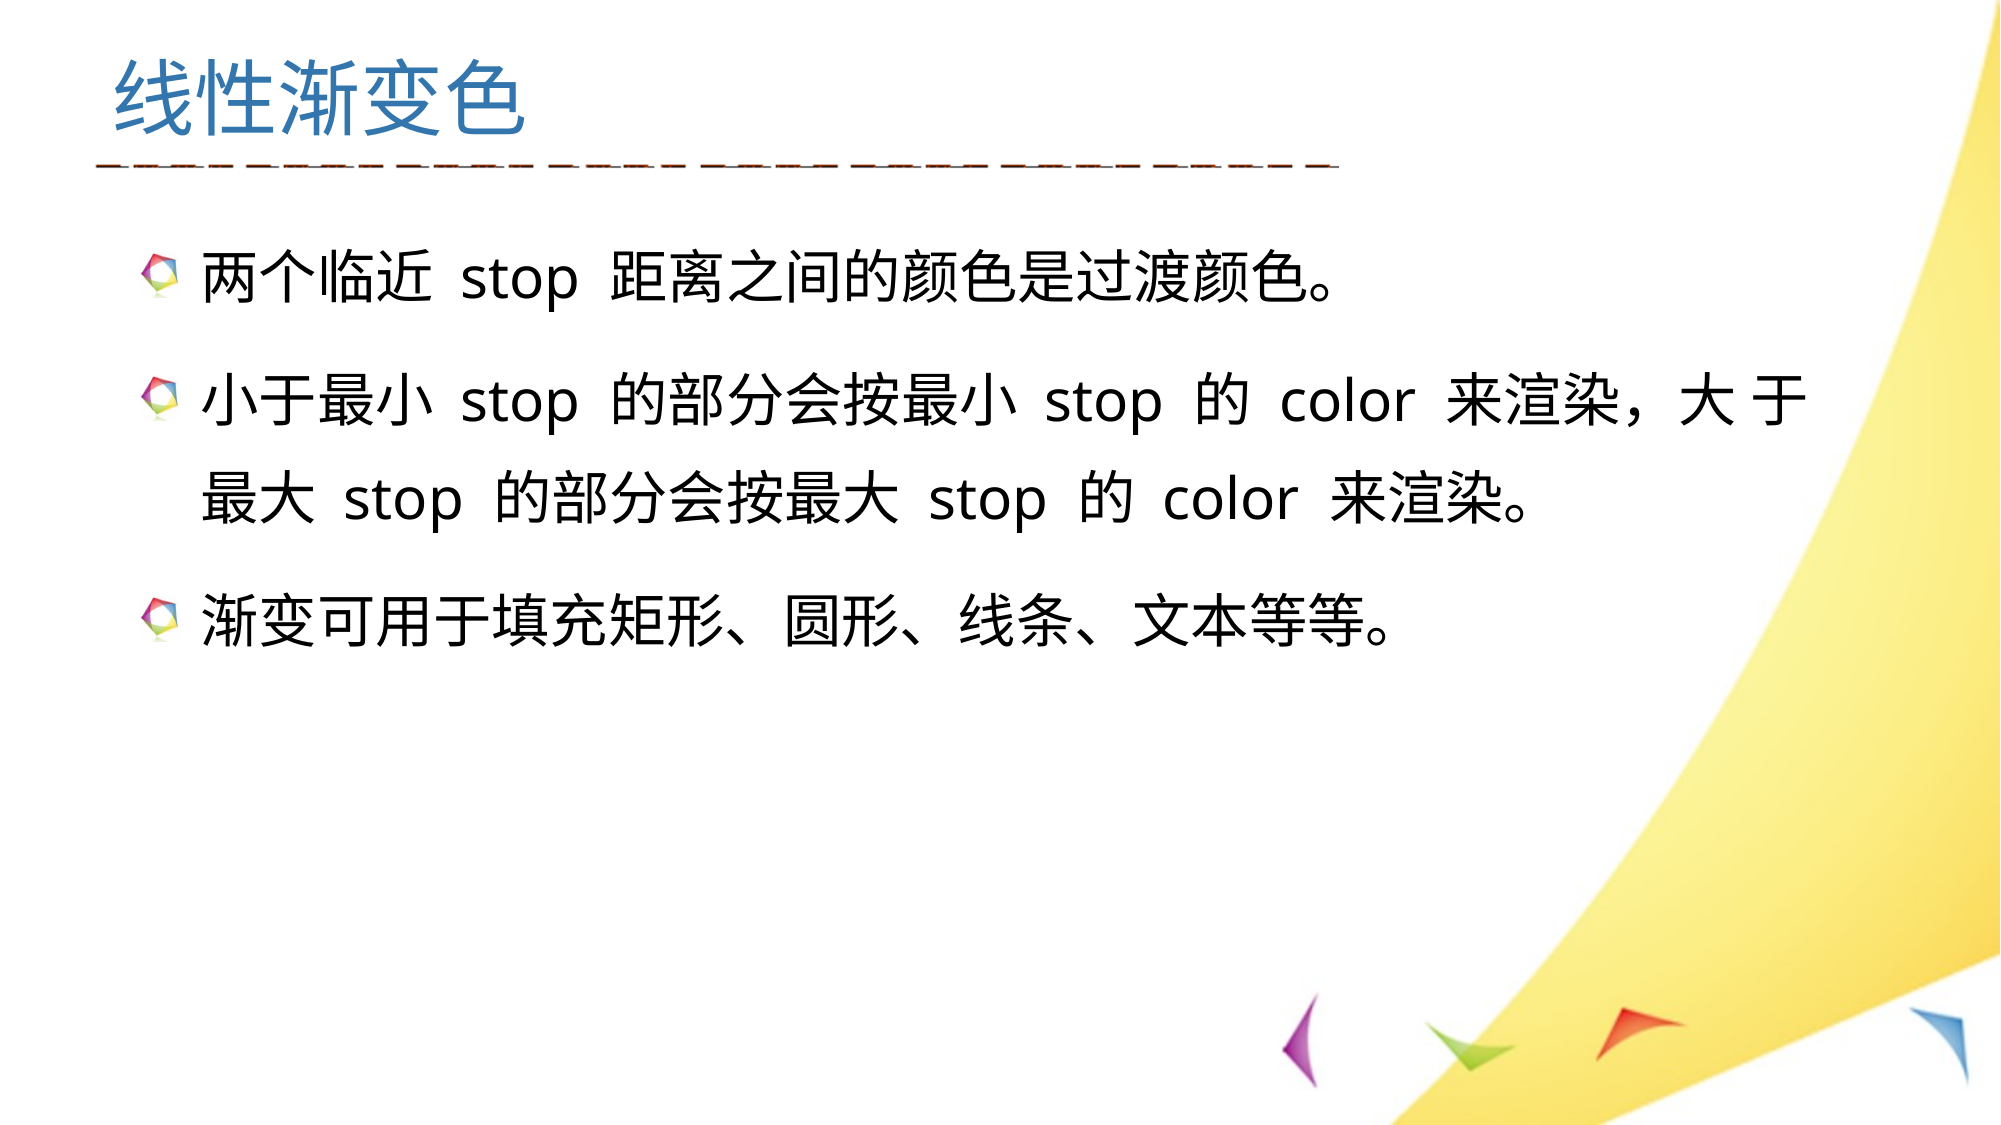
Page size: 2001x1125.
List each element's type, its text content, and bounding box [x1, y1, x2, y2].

list 线性渐变色 [96, 38, 1441, 141]
picture [88, 0, 2000, 1125]
picture [139, 596, 181, 642]
picture [139, 252, 181, 298]
list 两个临近 stop 距离之间的颜色是过渡颜色。 小于最小 stop 的部分会按最小 stop 的 color 来渲染，大 于最大 stop 的部分会按最大 stop 的 color 来渲染。 渐变可用于填充矩形、圆形、线条、文本等等。 [124, 204, 1855, 967]
picture [139, 375, 181, 421]
